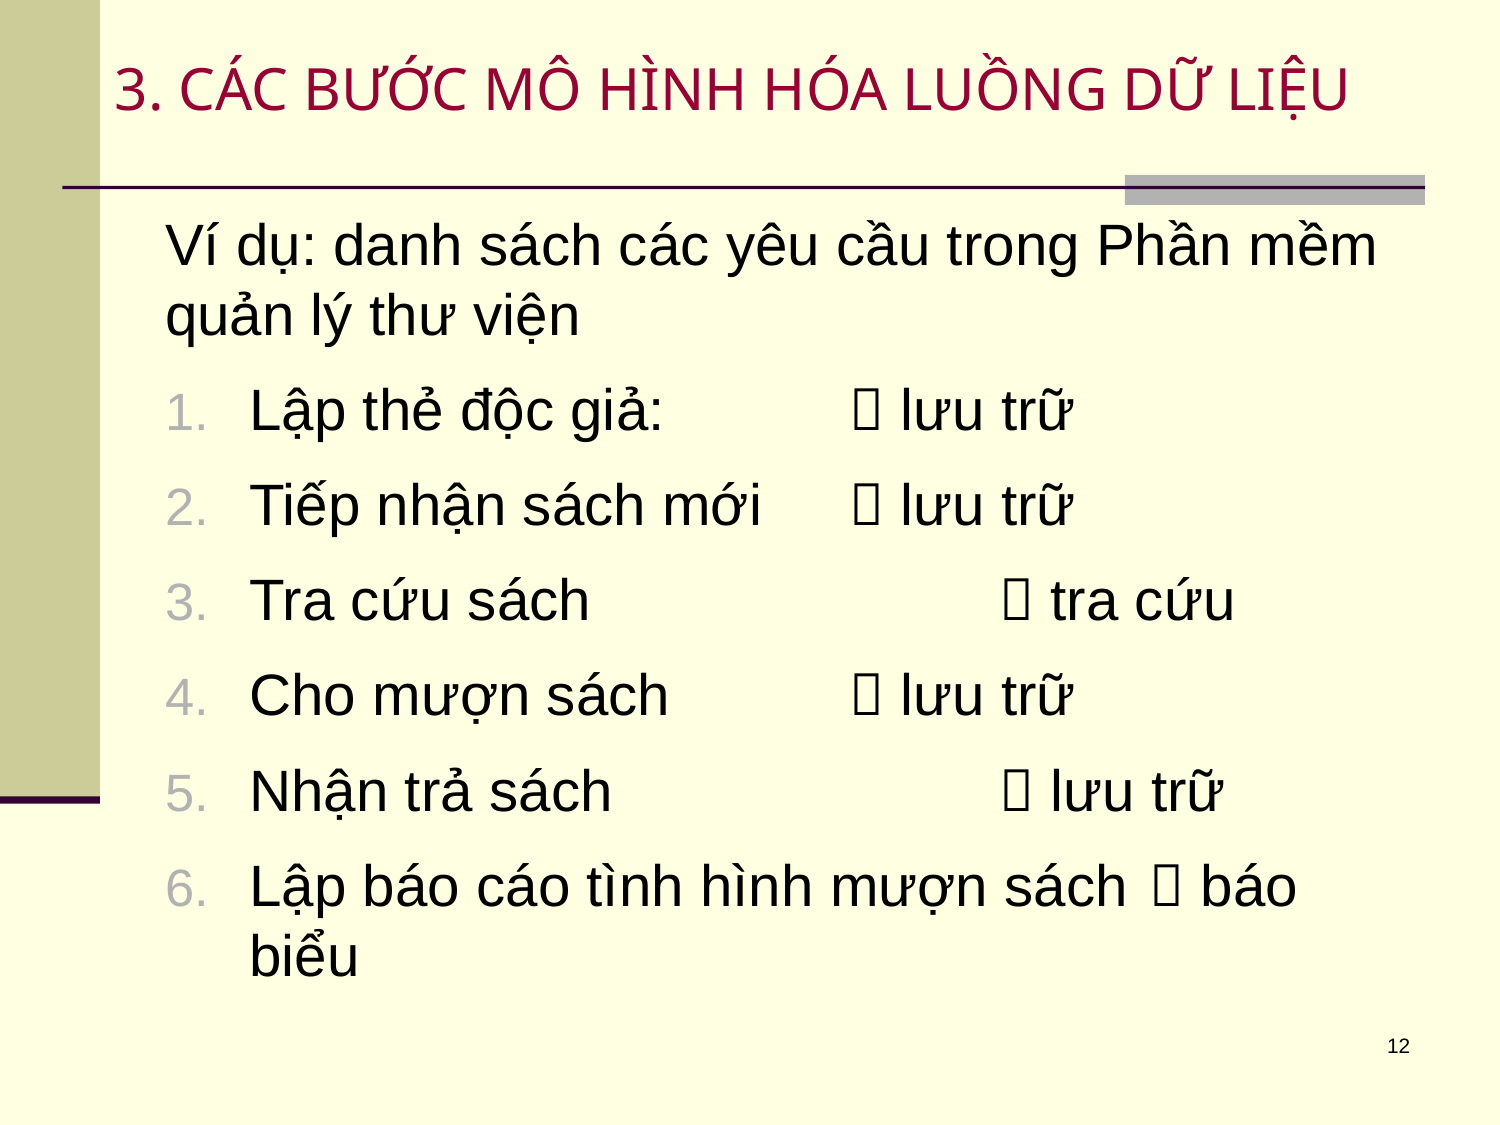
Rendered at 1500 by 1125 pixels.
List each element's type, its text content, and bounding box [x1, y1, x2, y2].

list Ví dụ: danh sách các yêu cầu trong Phần mềm quản lý thư viện Lập thẻ độc giả:  lưu trữ Tiếp nhận sách mới  lưu trữ Tra cứu sách  tra cứu Cho mượn sách  lưu trữ Nhận trả sách  lưu trữ Lập báo cáo tình hình mượn sách  báo biểu [150, 200, 1425, 981]
slide_number 12 [1112, 1025, 1425, 1100]
title 3. CÁC BƯỚC MÔ HÌNH HÓA LUỒNG DỮ LIỆU [99, 0, 1500, 175]
